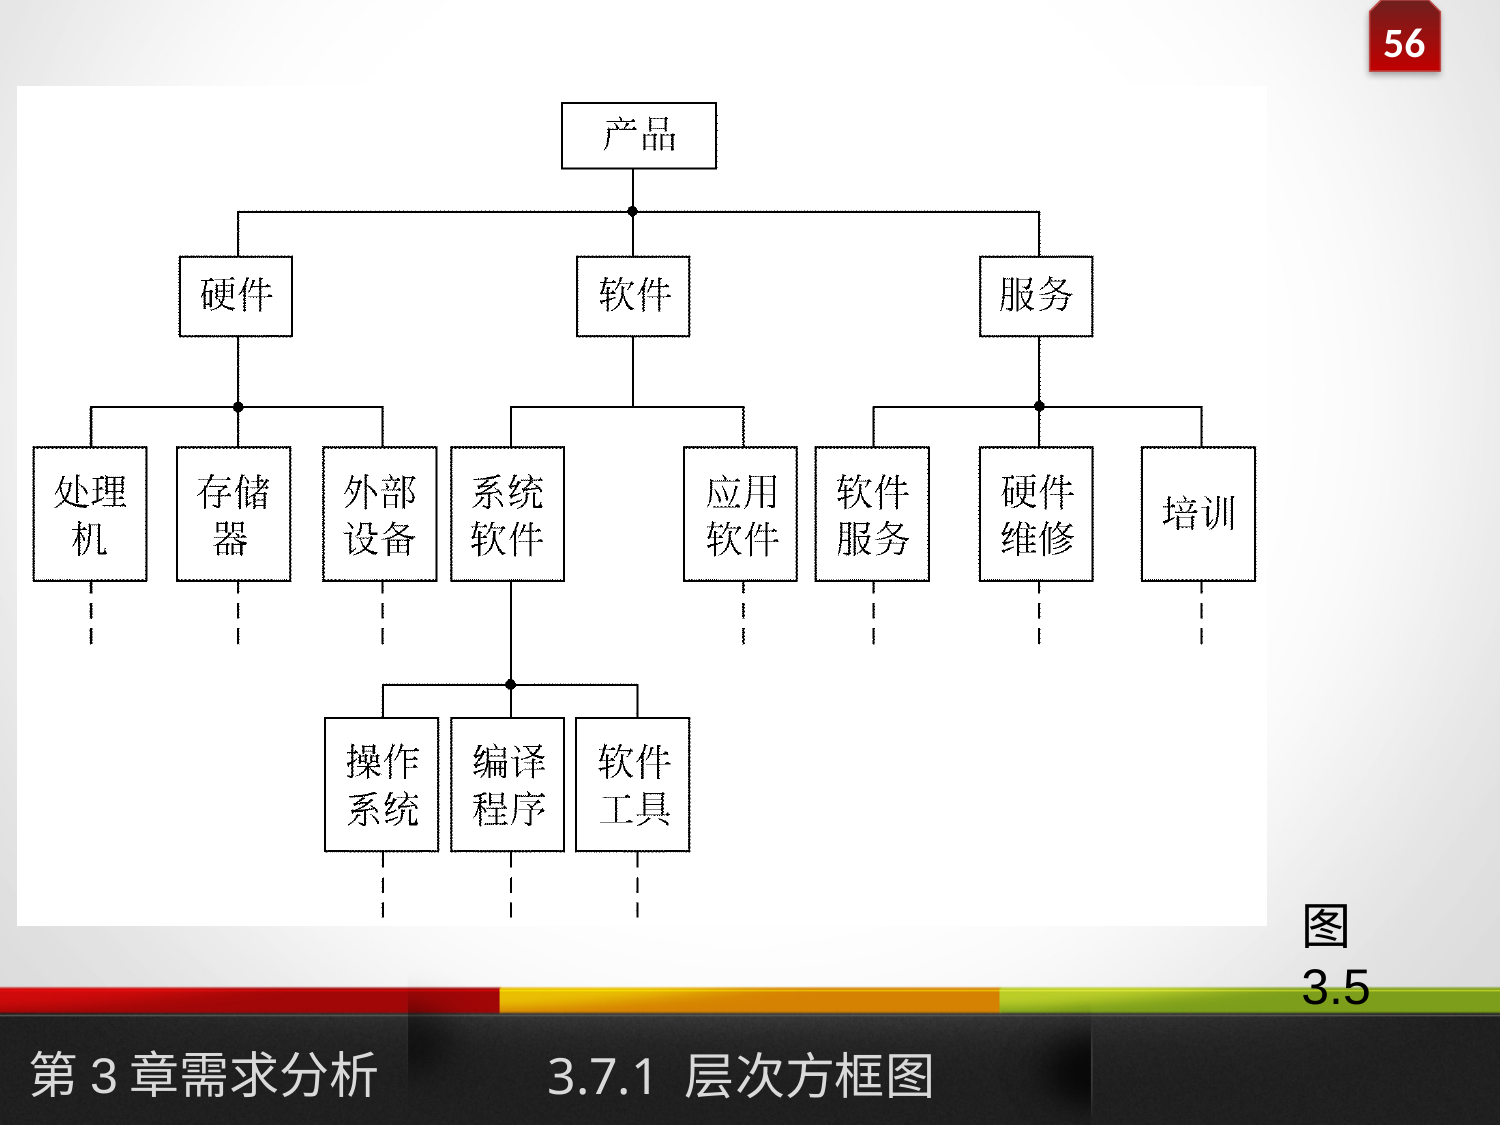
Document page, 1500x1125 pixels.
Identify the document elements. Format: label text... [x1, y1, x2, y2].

text_box 第3章需求分析 [0, 1034, 431, 1113]
text_box 图3.5 [1286, 887, 1447, 1023]
picture [0, 0, 1500, 1125]
text_box 3.7.1 层次方框图 [365, 1035, 1117, 1114]
